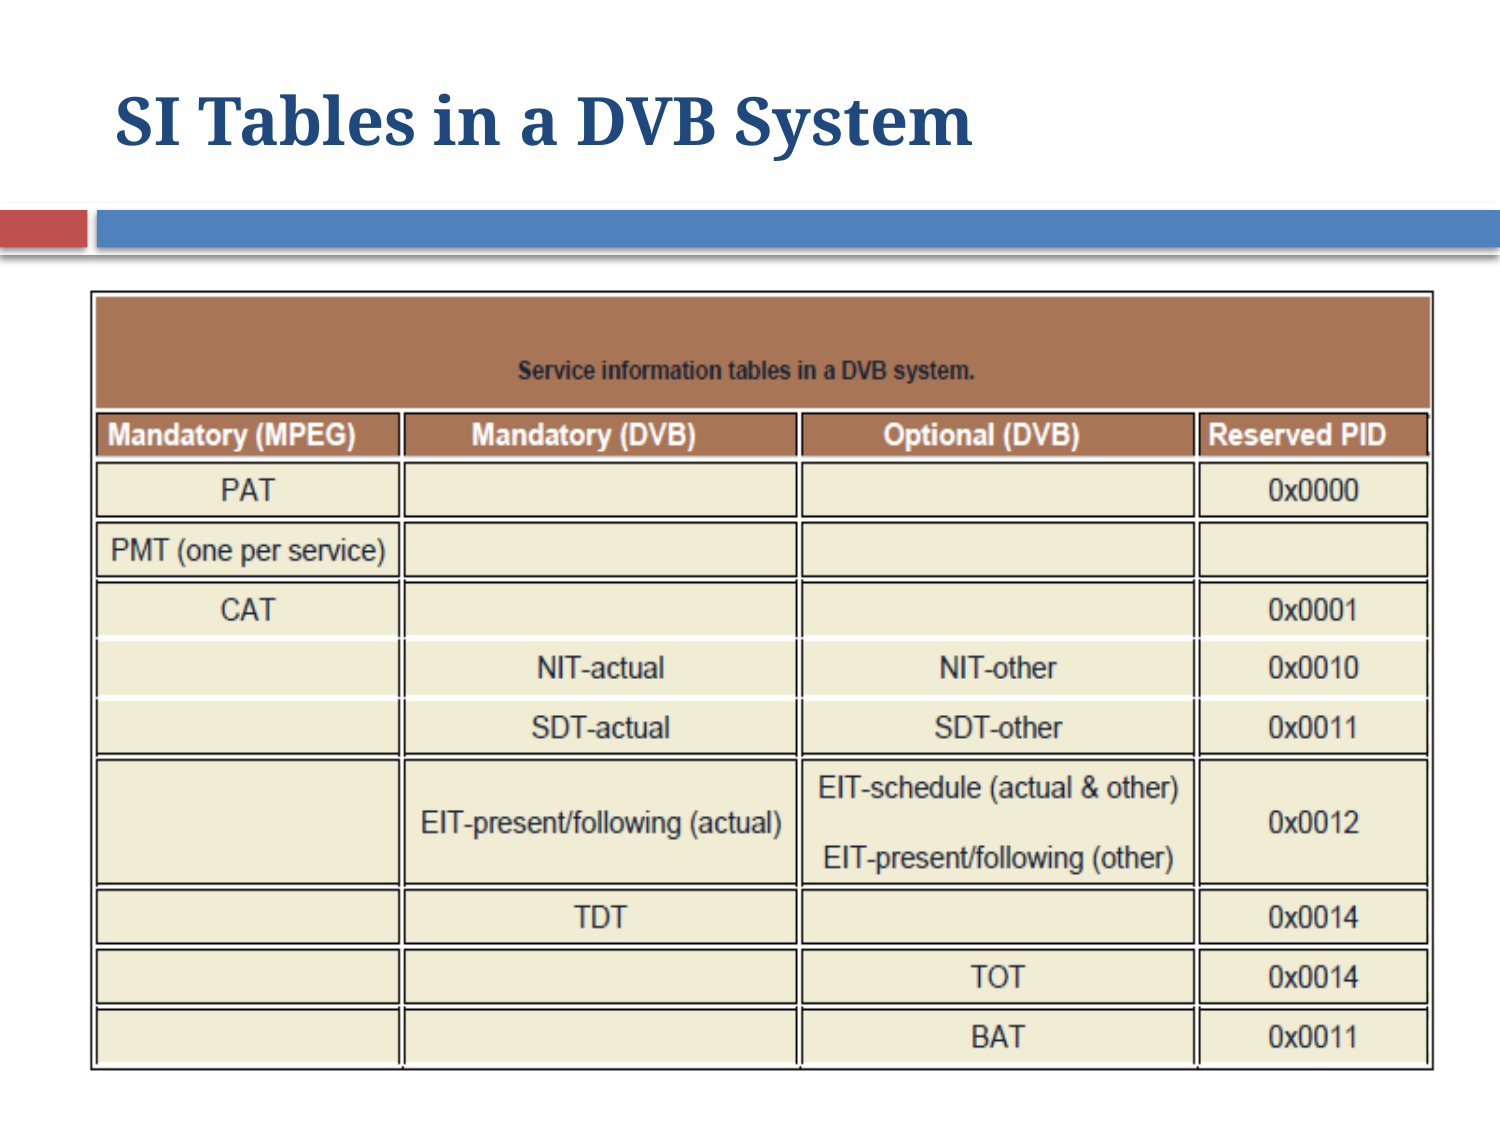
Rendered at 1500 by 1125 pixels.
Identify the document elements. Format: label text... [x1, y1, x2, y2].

title SI Tables in a DVB System [100, 37, 1438, 200]
picture [87, 287, 1438, 1076]
